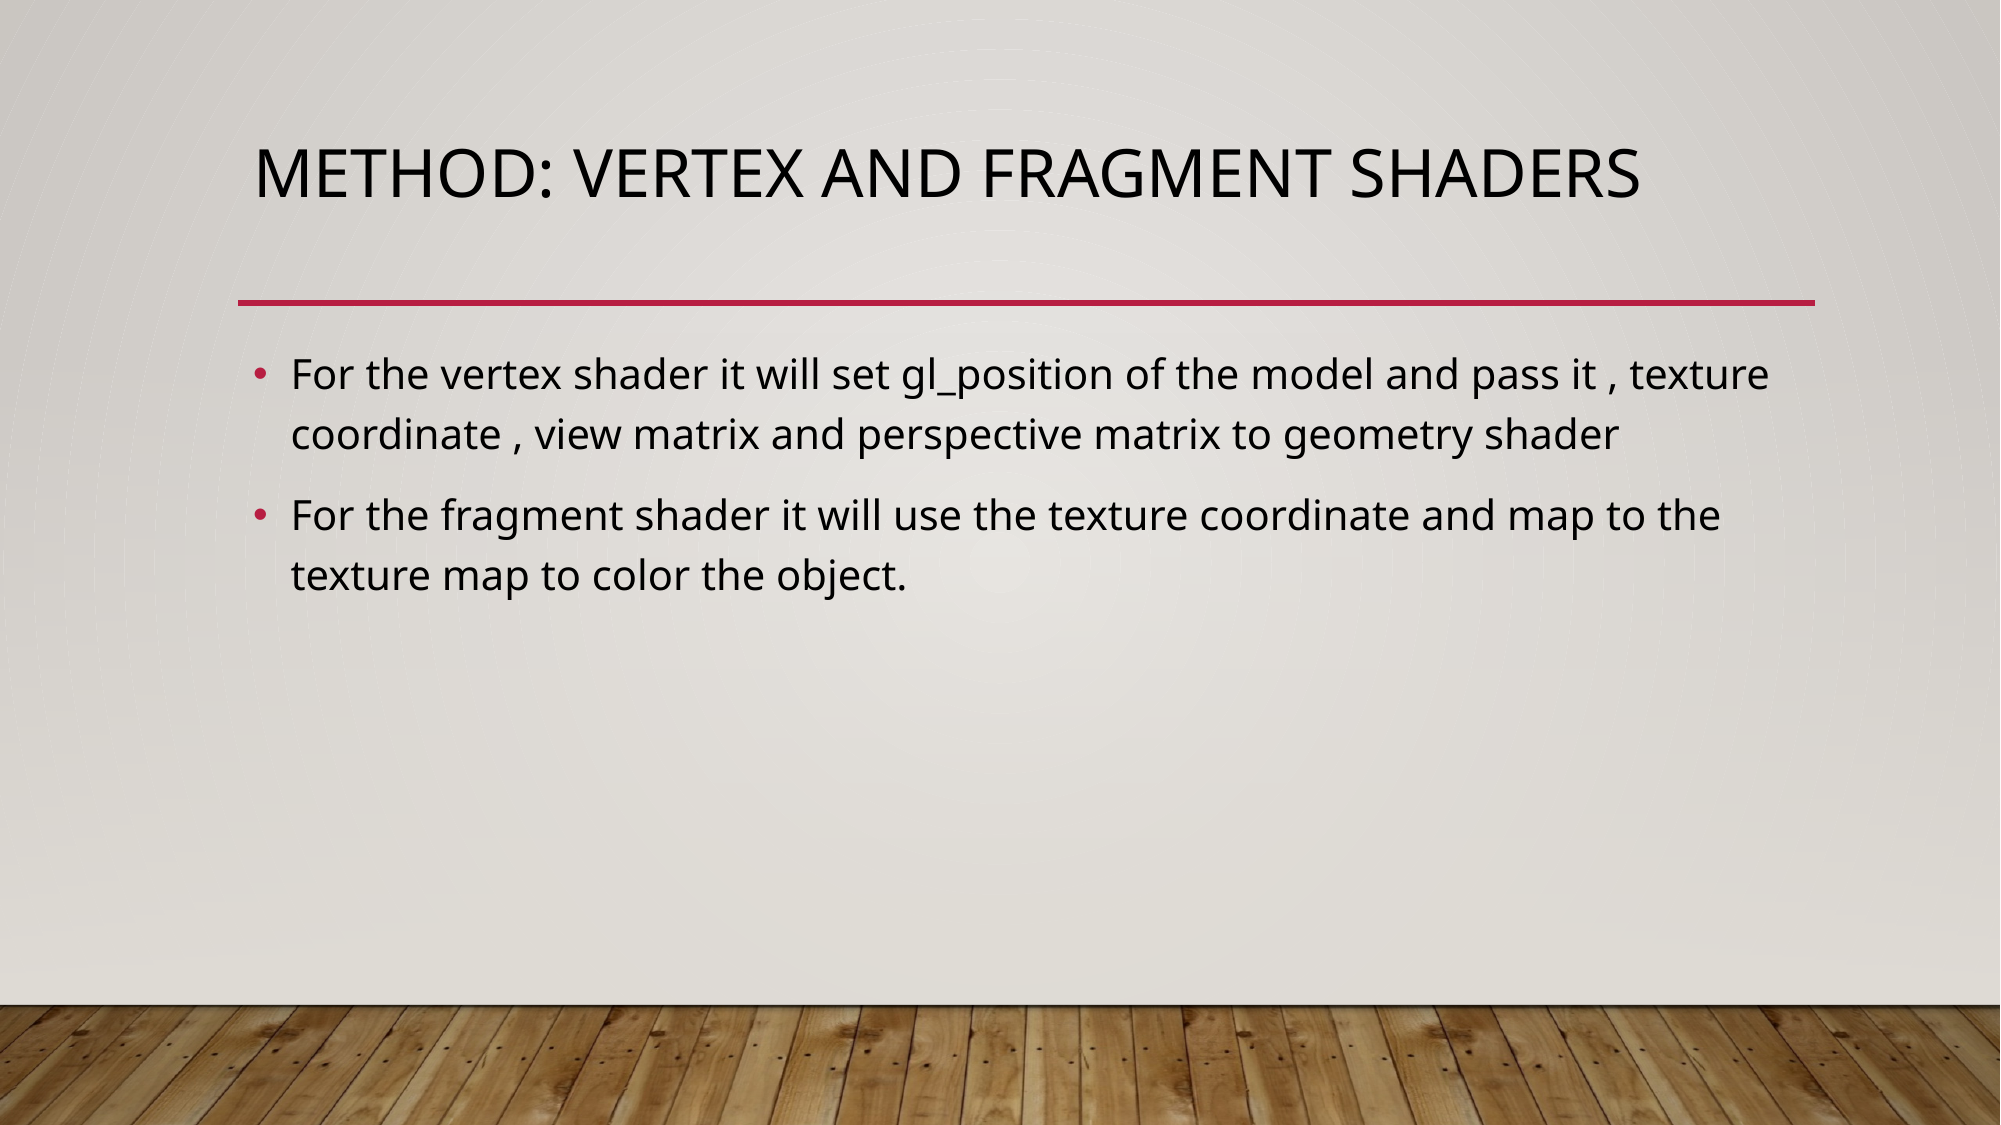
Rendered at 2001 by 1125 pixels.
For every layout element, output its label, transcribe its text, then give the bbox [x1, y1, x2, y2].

title Method: vertex and fragment shaders [238, 131, 1814, 305]
list For the vertex shader it will set gl_position of the model and pass it , texture coordinate , view matrix and perspective matrix to geometry shader For the fragment shader it will use the texture coordinate and map to the texture map to color the object. [238, 330, 1814, 897]
picture [0, 1005, 2000, 1125]
